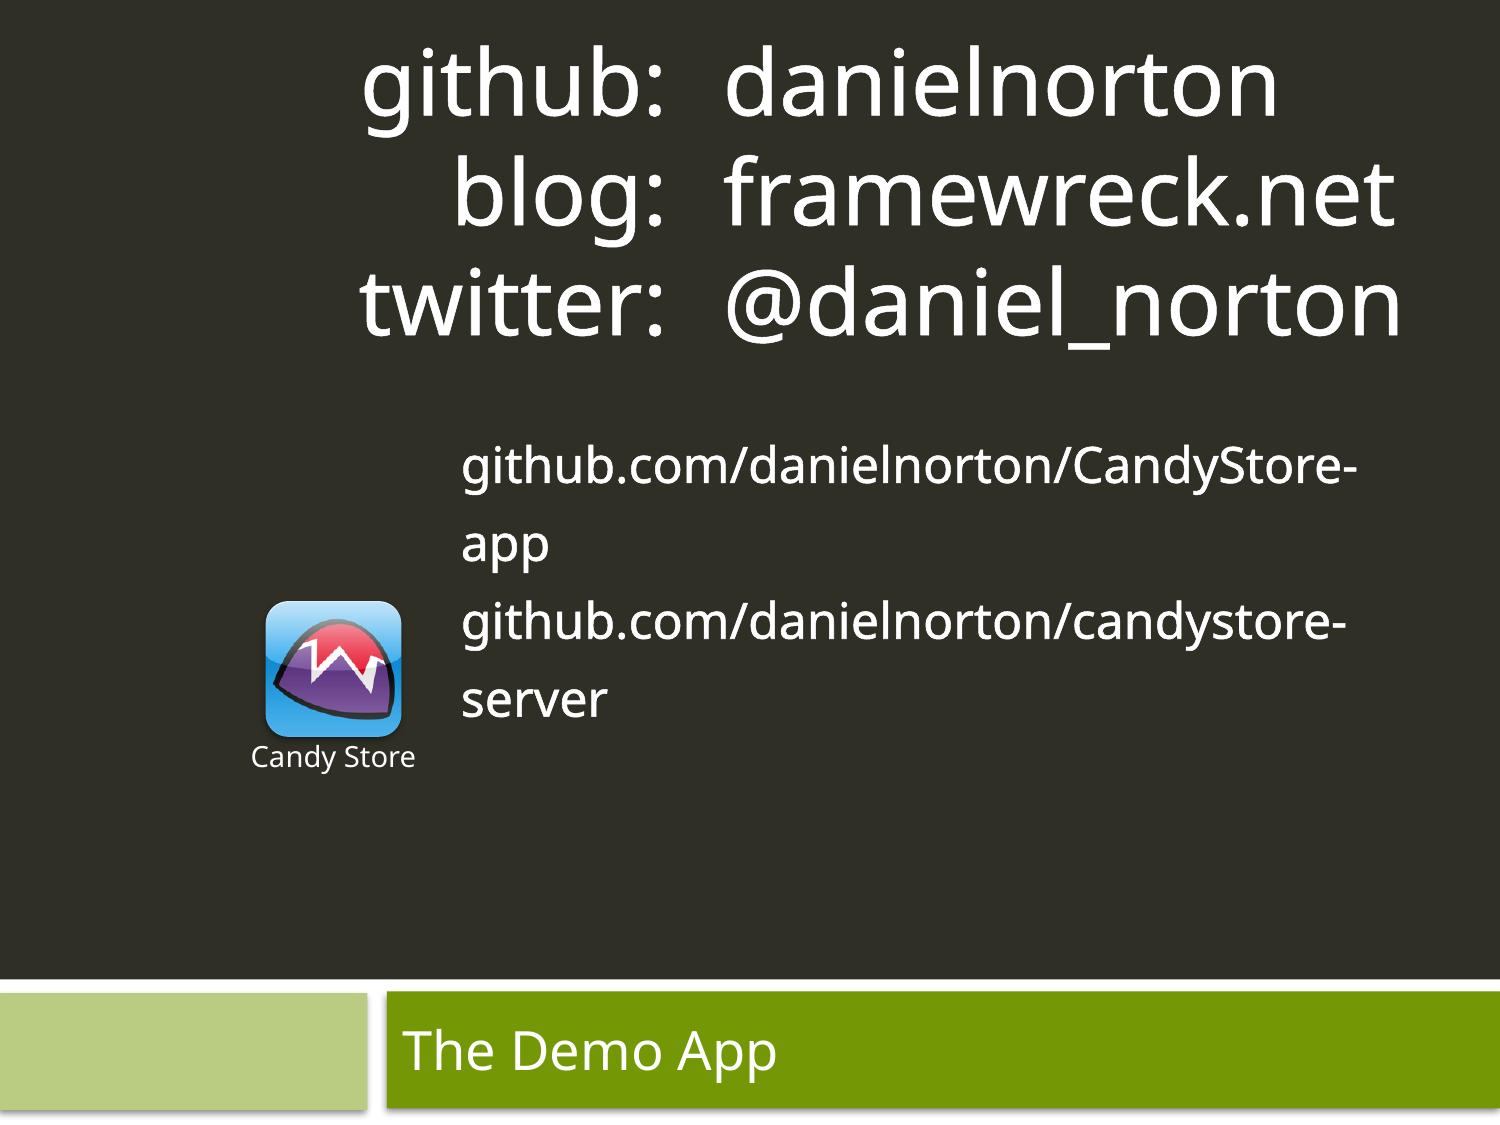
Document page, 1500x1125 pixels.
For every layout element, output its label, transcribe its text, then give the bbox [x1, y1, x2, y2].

subtitle The Demo App [387, 992, 1488, 1105]
title github: danielnorton blog: framewreck.net twitter: @daniel_norton [24, 16, 1450, 479]
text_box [244, 600, 1451, 782]
